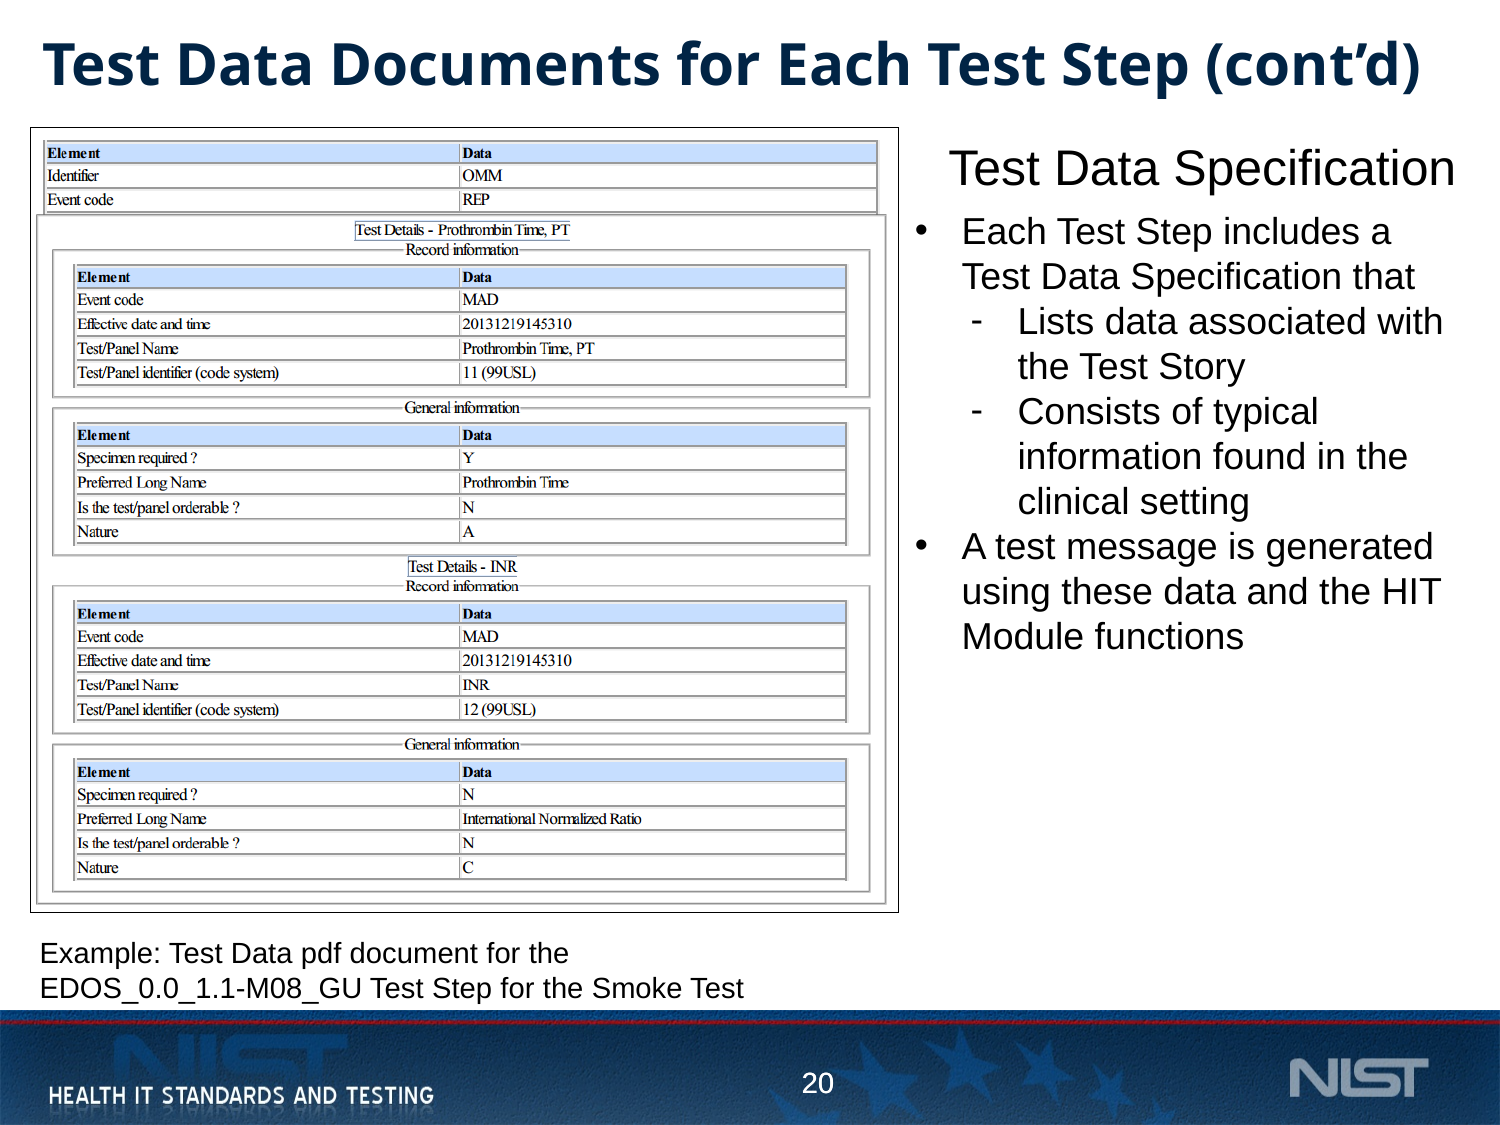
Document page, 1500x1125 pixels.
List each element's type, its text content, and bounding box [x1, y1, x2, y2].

picture [30, 127, 899, 913]
text_box Example: Test Data pdf document for the EDOS_0.0_1.1-M08_GU Test Step for the Smoke Test [24, 926, 788, 1012]
text_box Each Test Step includes a Test Data Specification that Lists data associated with the Test Story Consists of typical information found in the clinical setting A test message is generated using these data and the HIT Module functions [903, 199, 1474, 665]
picture [0, 1010, 1500, 1125]
text_box Test Data Specification [924, 127, 1480, 203]
title Test Data Documents for Each Test Step (cont’d) [26, 19, 1483, 106]
slide_number 20 [642, 1056, 994, 1125]
